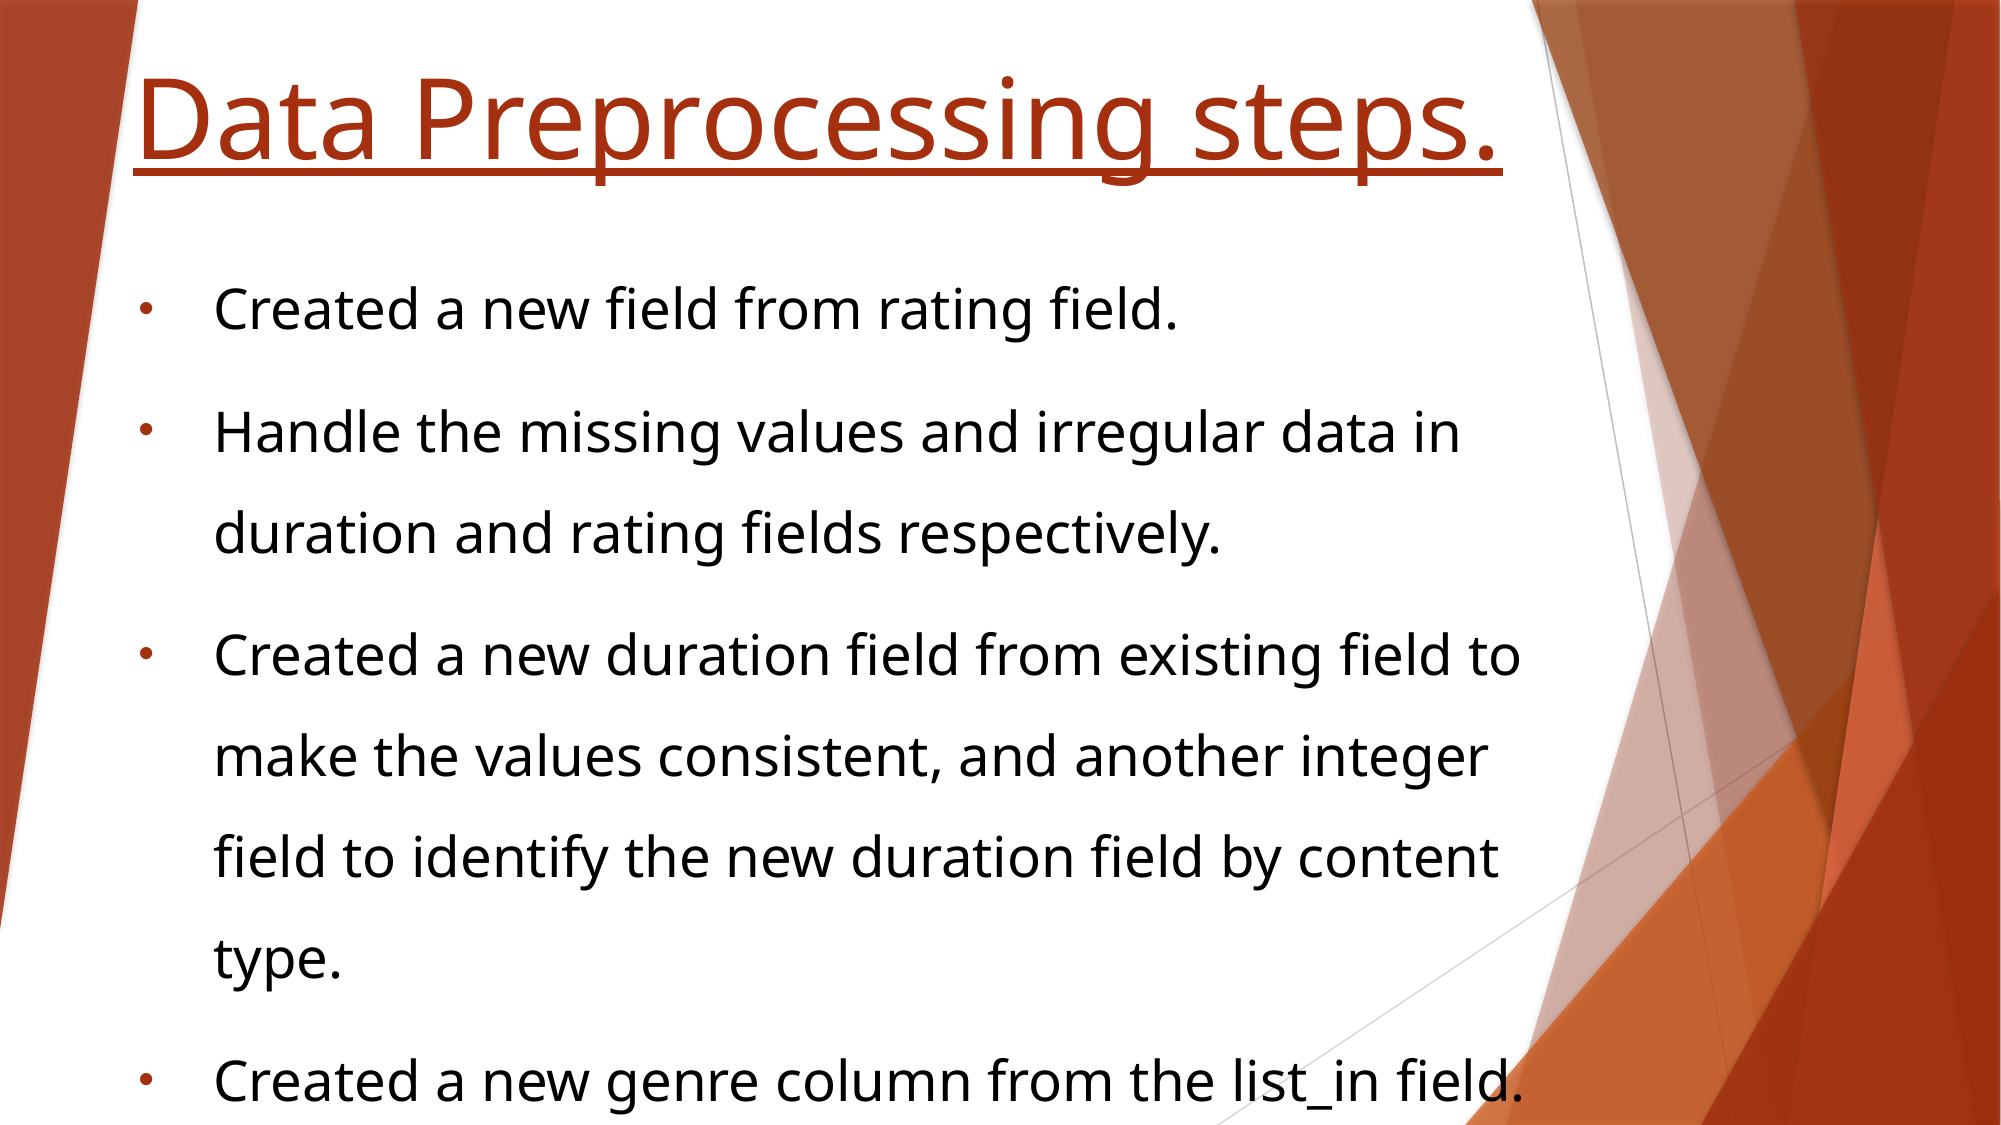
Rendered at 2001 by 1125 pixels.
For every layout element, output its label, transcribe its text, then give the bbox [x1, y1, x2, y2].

subtitle Created a new field from rating field. Handle the missing values and irregular data in duration and rating fields respectively. Created a new duration field from existing field to make the values consistent, and another integer field to identify the new duration field by content type. Created a new genre column from the list_in field. [123, 232, 1624, 1104]
title Data Preprocessing steps. [17, 19, 1518, 190]
